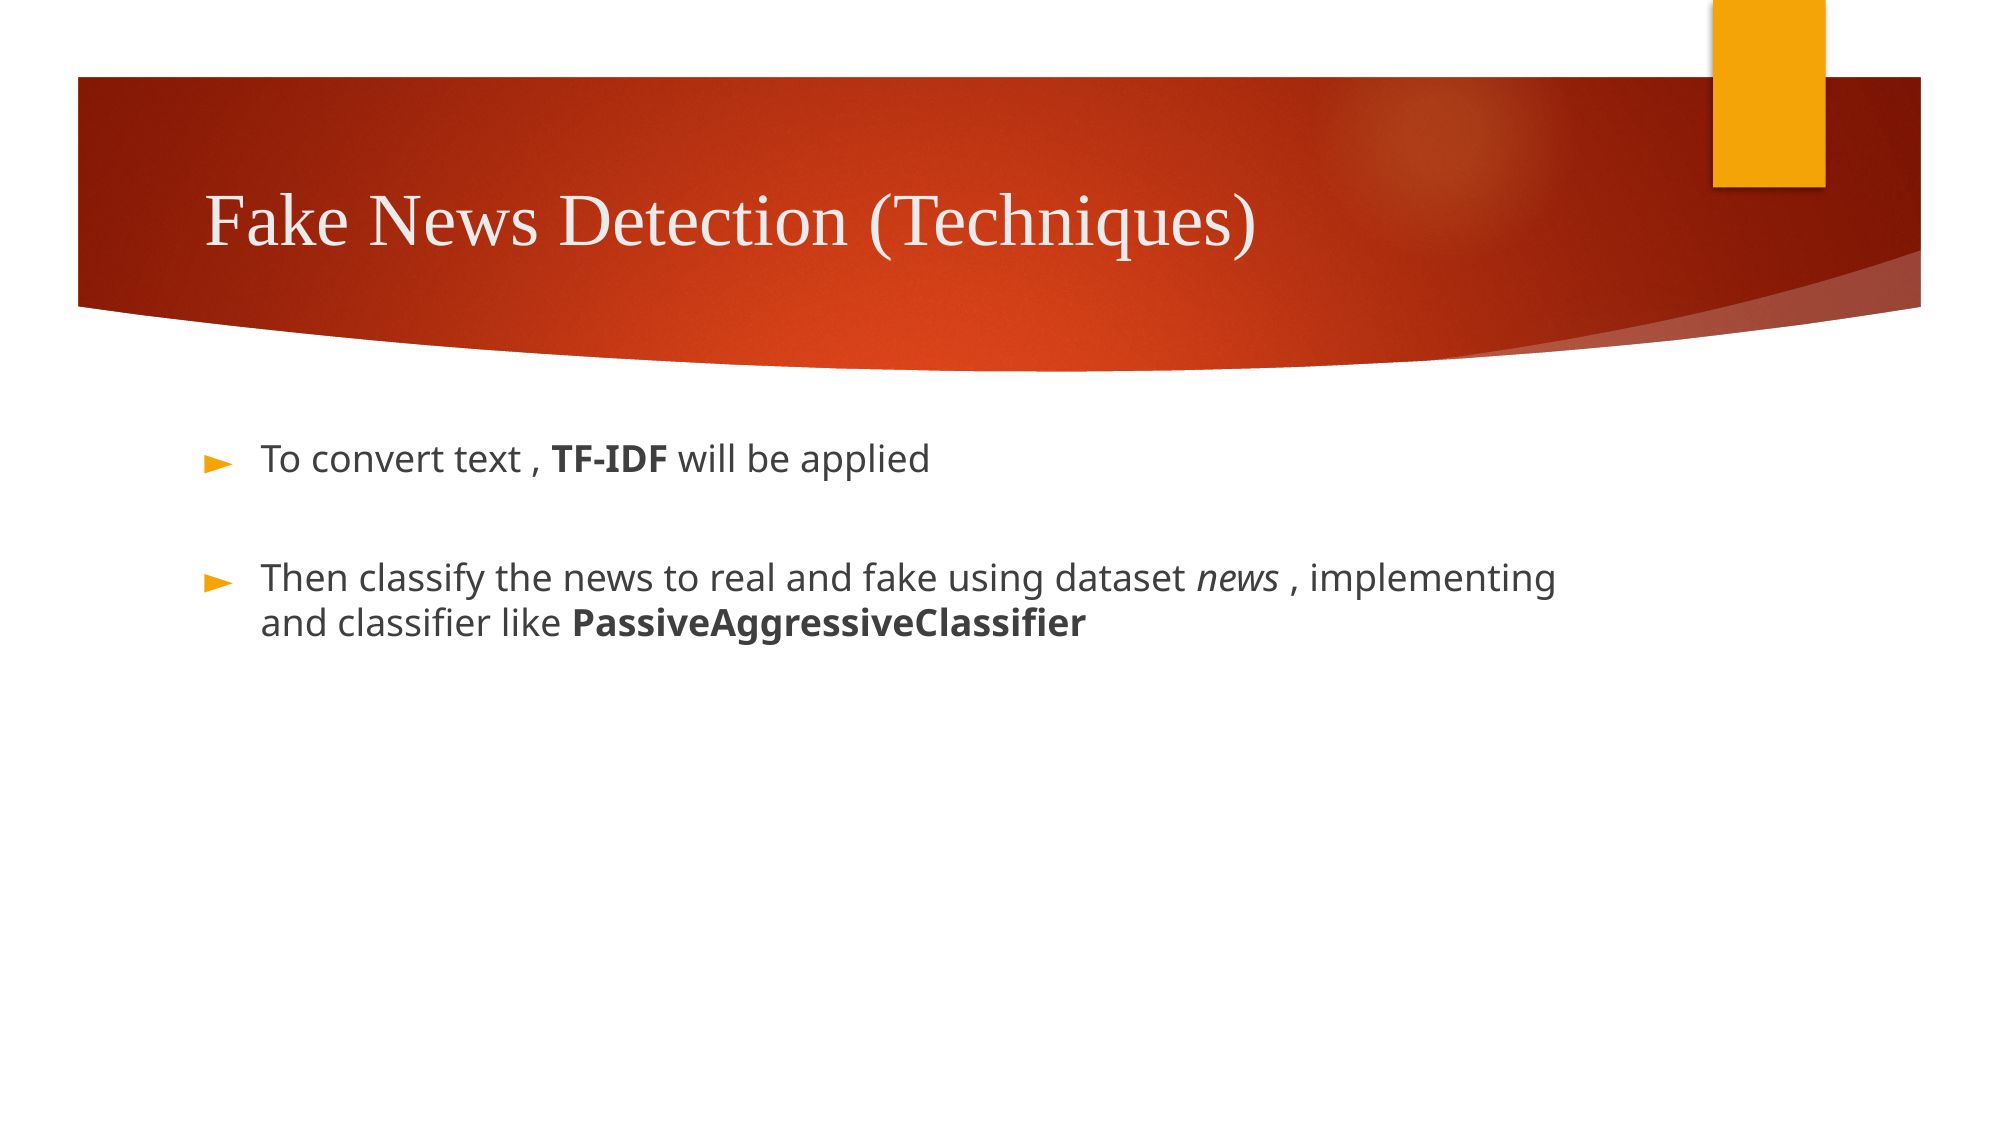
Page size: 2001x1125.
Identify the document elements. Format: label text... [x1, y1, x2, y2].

picture [79, 78, 1920, 371]
list To convert text , TF-IDF will be applied Then classify the news to real and fake using dataset news , implementing and classifier like PassiveAggressiveClassifier [189, 427, 1627, 1058]
title Fake News Detection (Techniques) [189, 155, 1627, 275]
